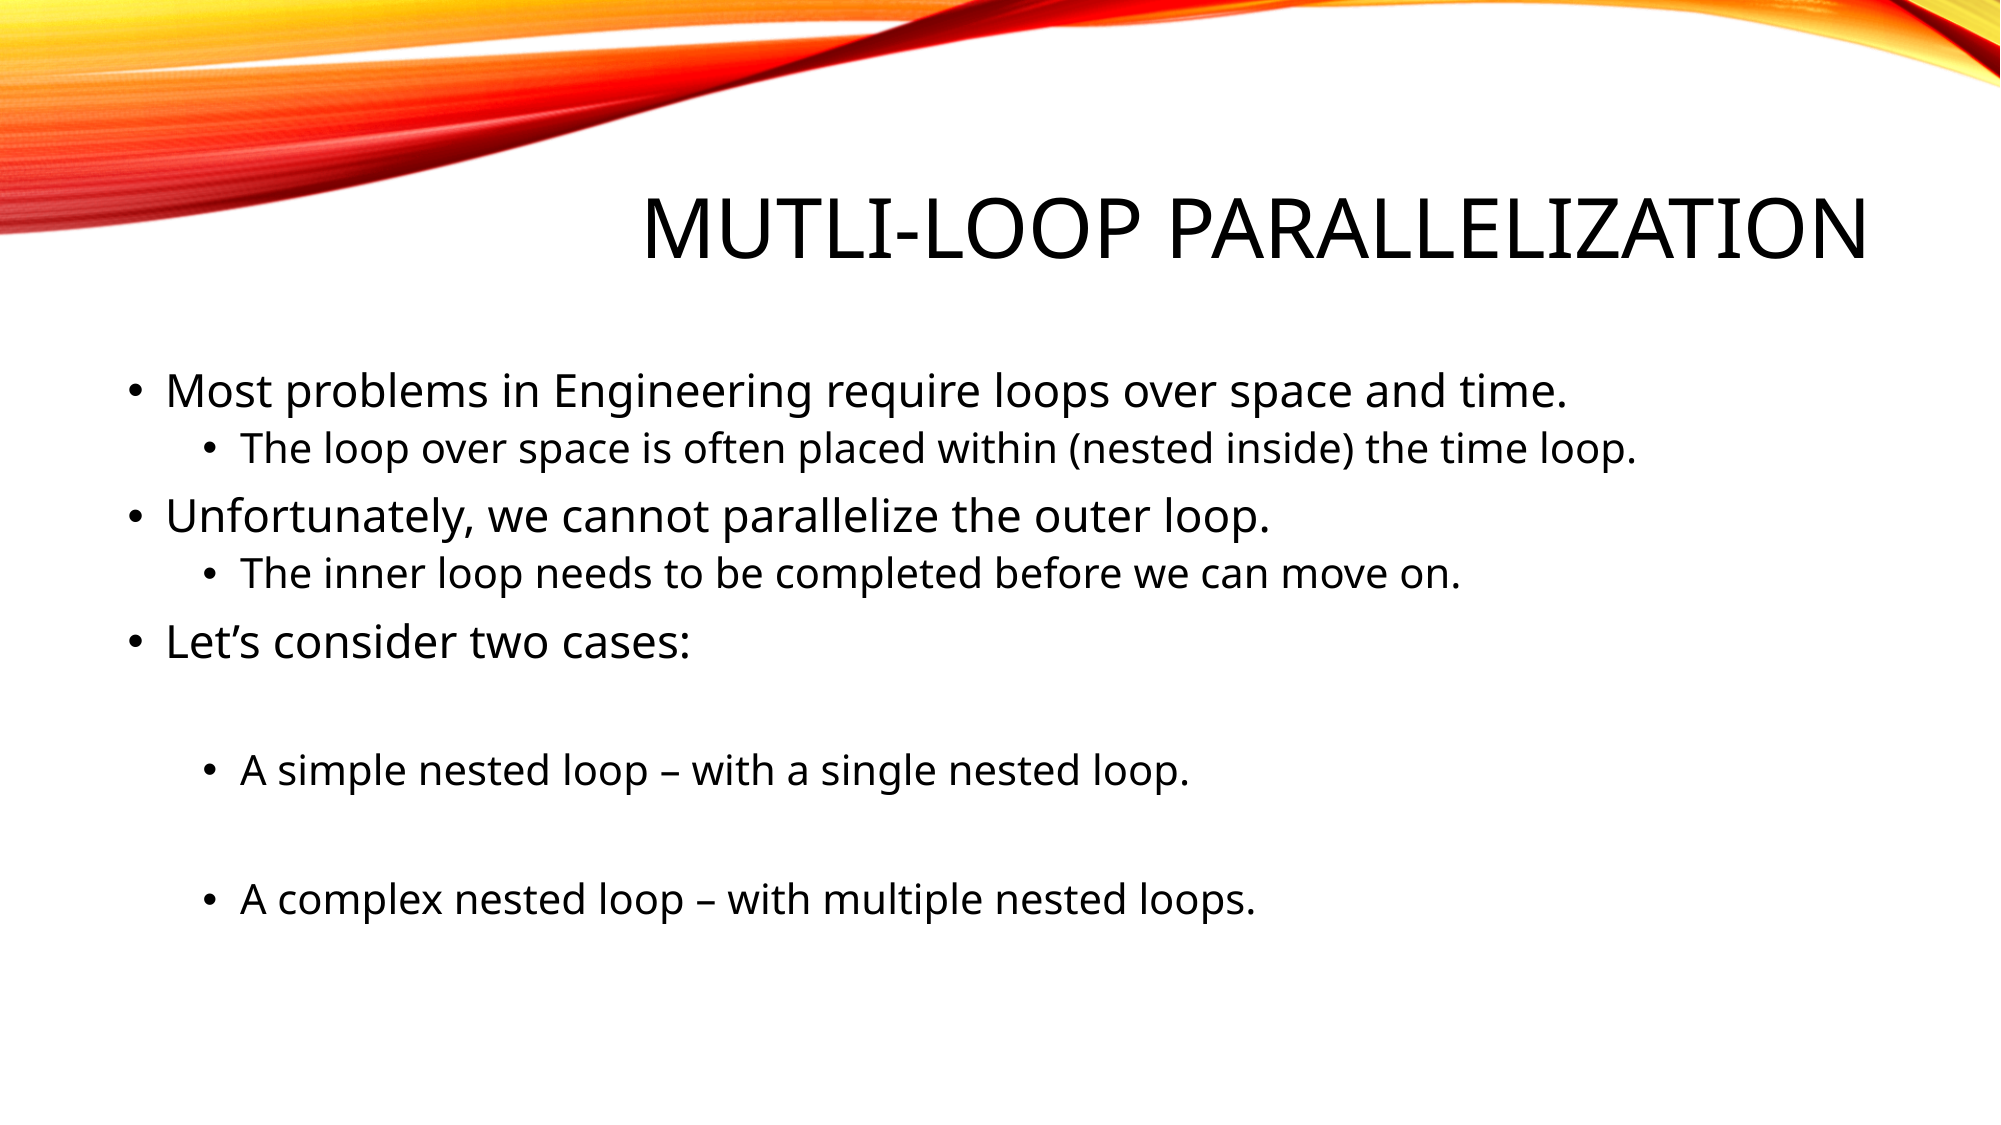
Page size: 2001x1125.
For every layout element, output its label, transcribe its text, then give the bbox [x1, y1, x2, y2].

title MUTLI-LOOP PARALLELIZATION [474, 125, 1888, 338]
picture [0, 0, 2000, 237]
list Most problems in Engineering require loops over space and time. The loop over space is often placed within (nested inside) the time loop. Unfortunately, we cannot parallelize the outer loop. The inner loop needs to be completed before we can move on. Let’s consider two cases: A simple nested loop – with a single nested loop. A complex nested loop – with multiple nested loops. [112, 360, 1888, 1021]
